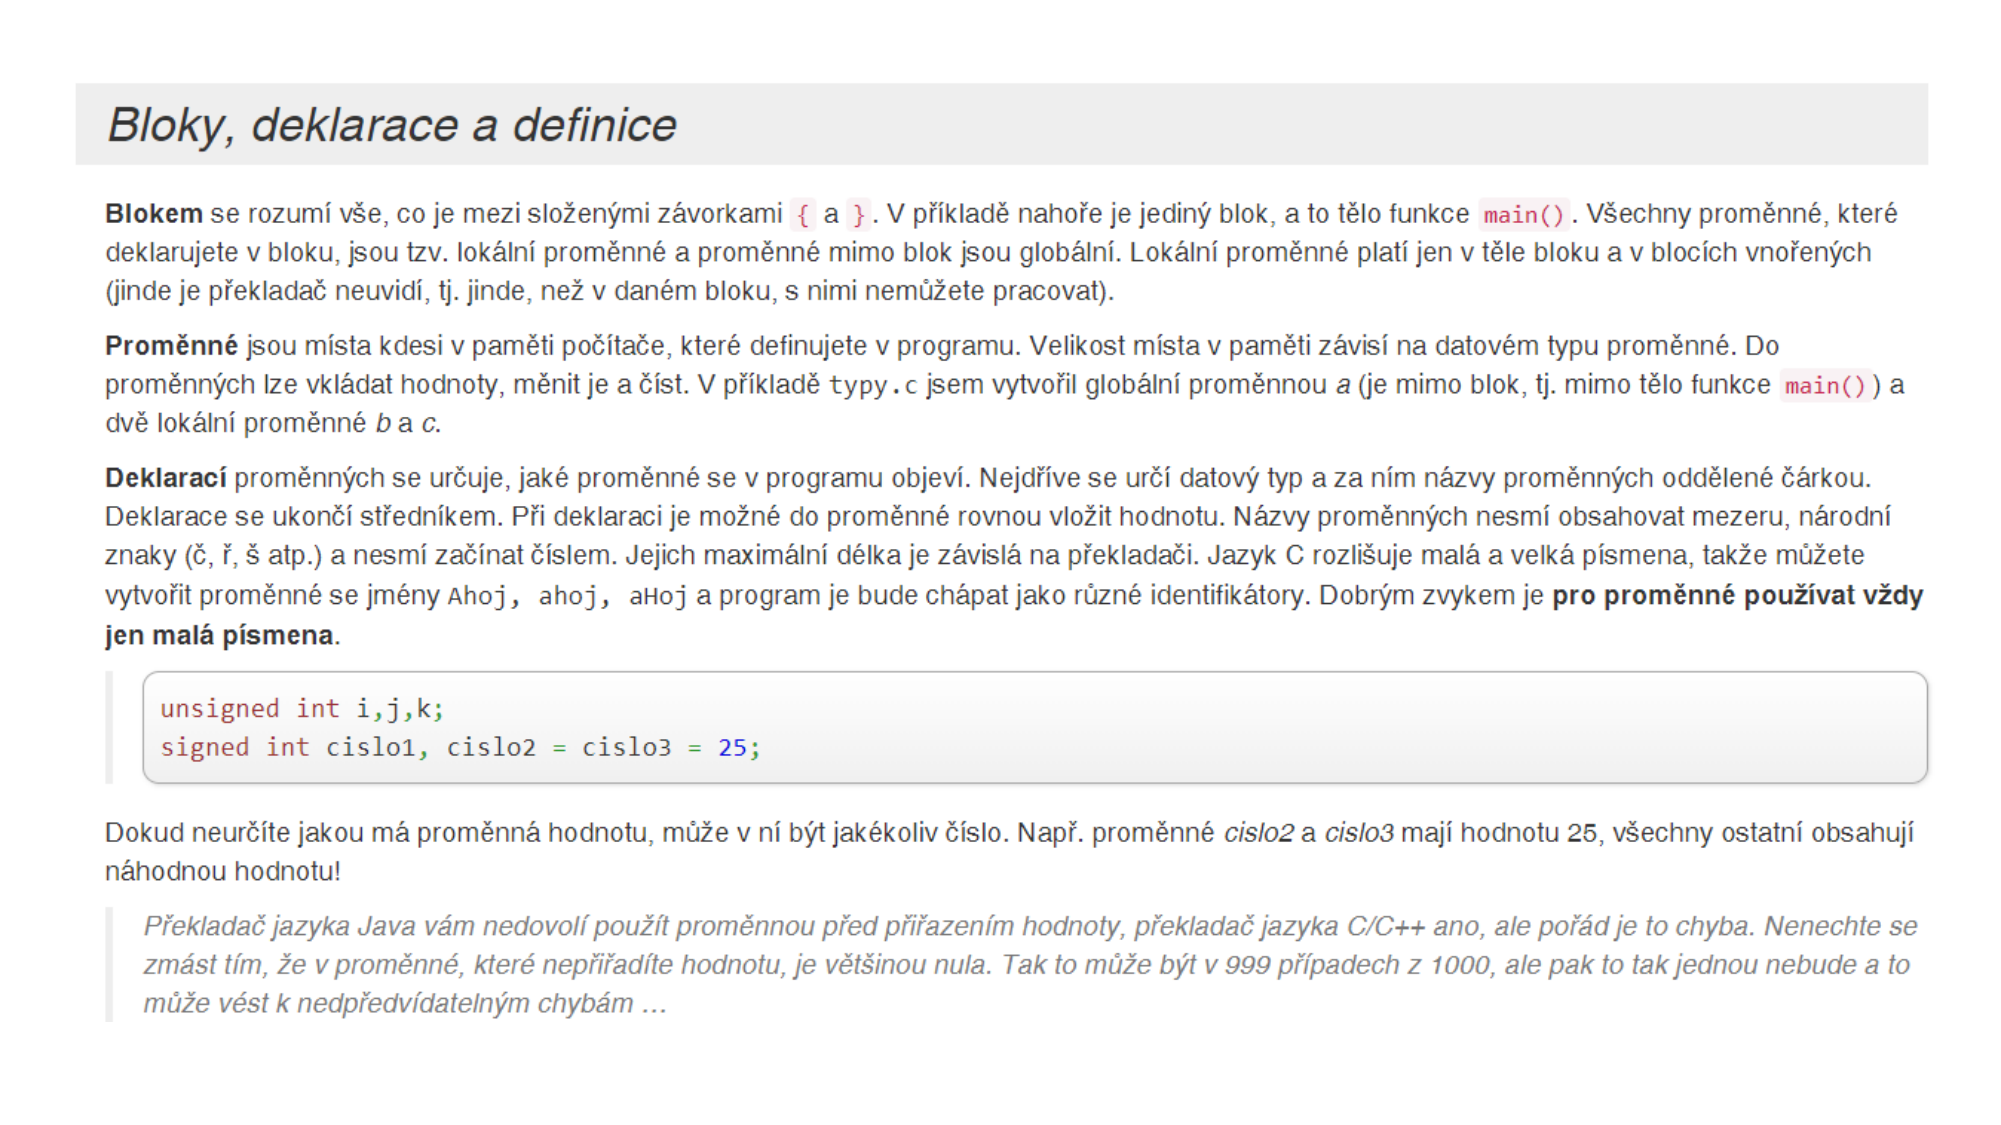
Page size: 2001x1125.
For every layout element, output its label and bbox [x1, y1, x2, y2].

picture [64, 62, 1966, 1022]
